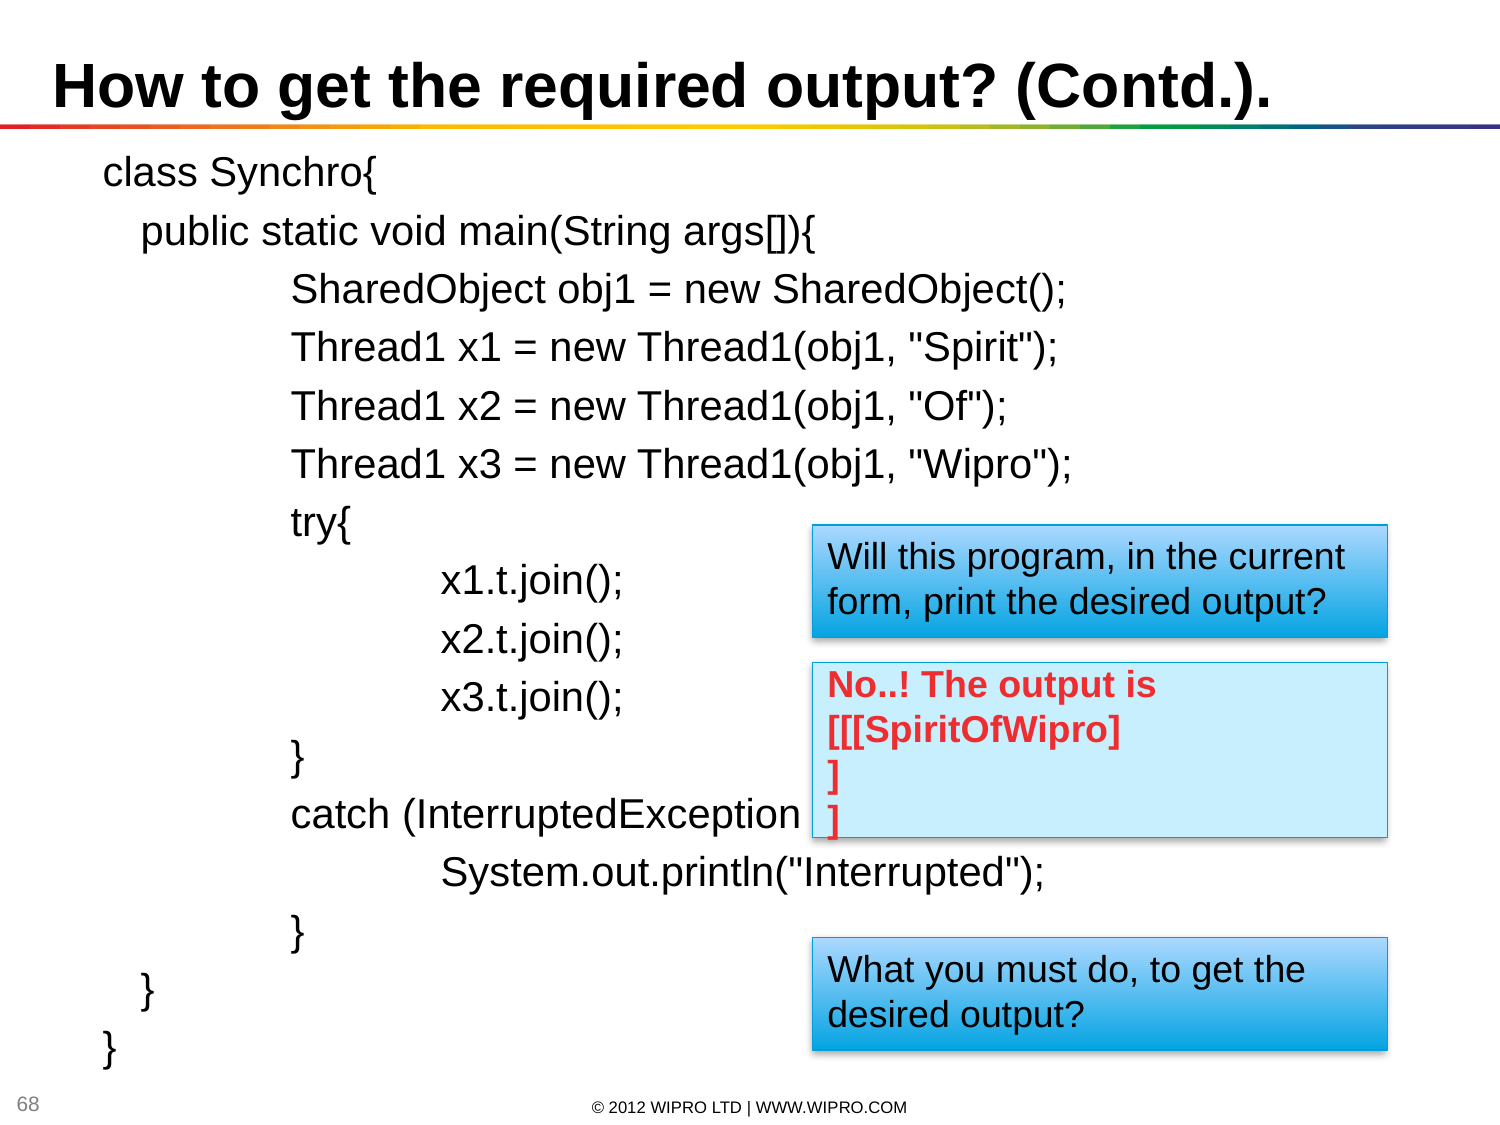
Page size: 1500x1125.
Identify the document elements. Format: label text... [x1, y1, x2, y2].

list class Synchro{ public static void main(String args[]){ SharedObject obj1 = new SharedObject(); Thread1 x1 = new Thread1(obj1, "Spirit"); Thread1 x2 = new Thread1(obj1, "Of"); Thread1 x3 = new Thread1(obj1, "Wipro"); try{ x1.t.join(); x2.t.join(); x3.t.join(); } catch (InterruptedException e){ System.out.println("Interrupted"); } } } [87, 137, 1263, 1125]
title How to get the required output? (Contd.). [37, 37, 1426, 129]
text_box Will this program, in the current form, print the desired output? [812, 524, 1388, 638]
text_box No..! The output is [[[SpiritOfWipro] ] ] [812, 662, 1388, 838]
text_box What you must do, to get the desired output? [812, 937, 1388, 1051]
